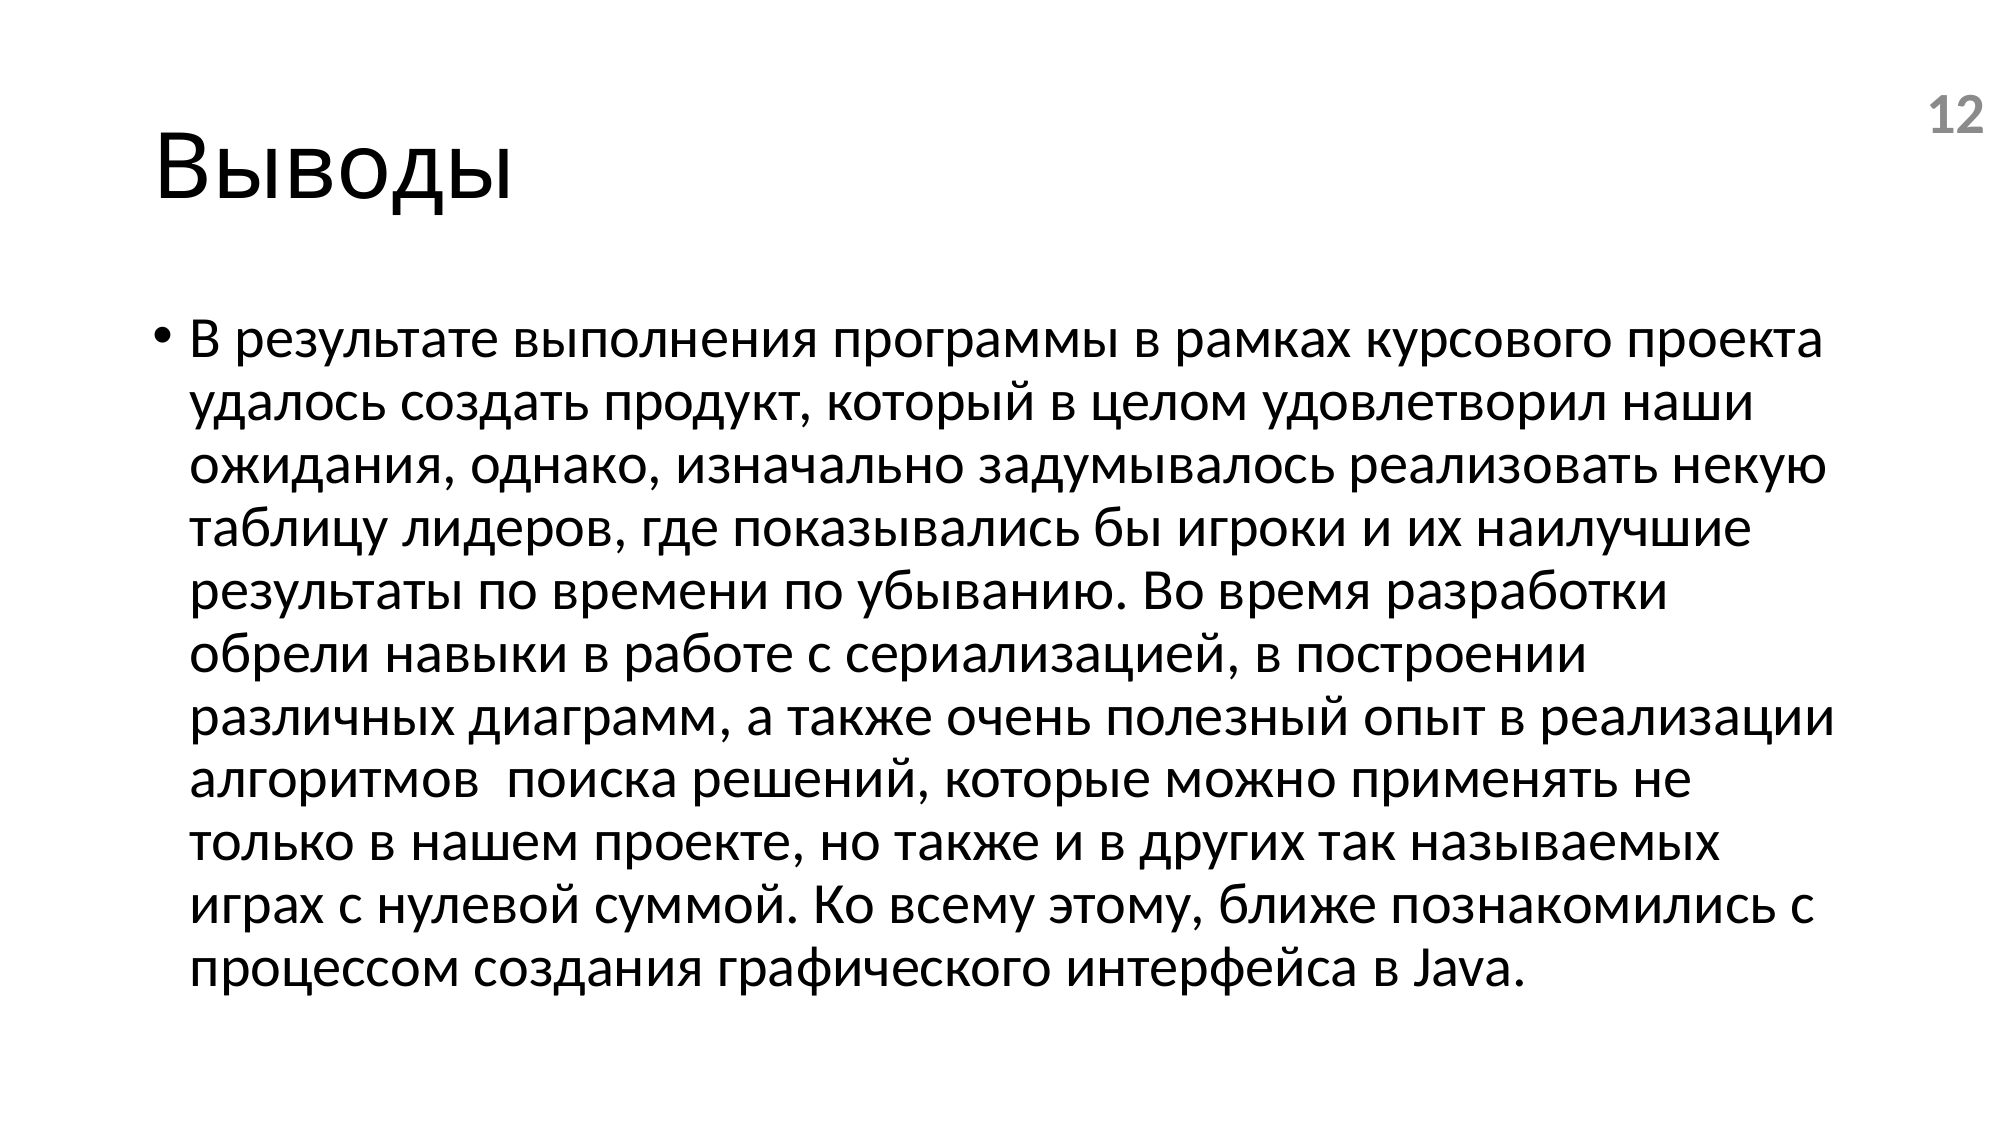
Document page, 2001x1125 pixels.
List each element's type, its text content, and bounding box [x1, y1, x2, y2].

title Выводы [137, 59, 1863, 278]
slide_number 12 [1550, 80, 2000, 140]
list В результате выполнения программы в рамках курсового проекта удалось создать продукт, который в целом удовлетворил наши ожидания, однако, изначально задумывалось реализовать некую таблицу лидеров, где показывались бы игроки и их наилучшие результаты по времени по убыванию. Во время разработки обрели навыки в работе с сериализацией, в построении различных диаграмм, а также очень полезный опыт в реализации алгоритмов поиска решений, которые можно применять не только в нашем проекте, но также и в других так называемых играх с нулевой суммой. Ко всему этому, ближе познакомились с процессом создания графического интерфейса в Java. [137, 299, 1863, 1014]
